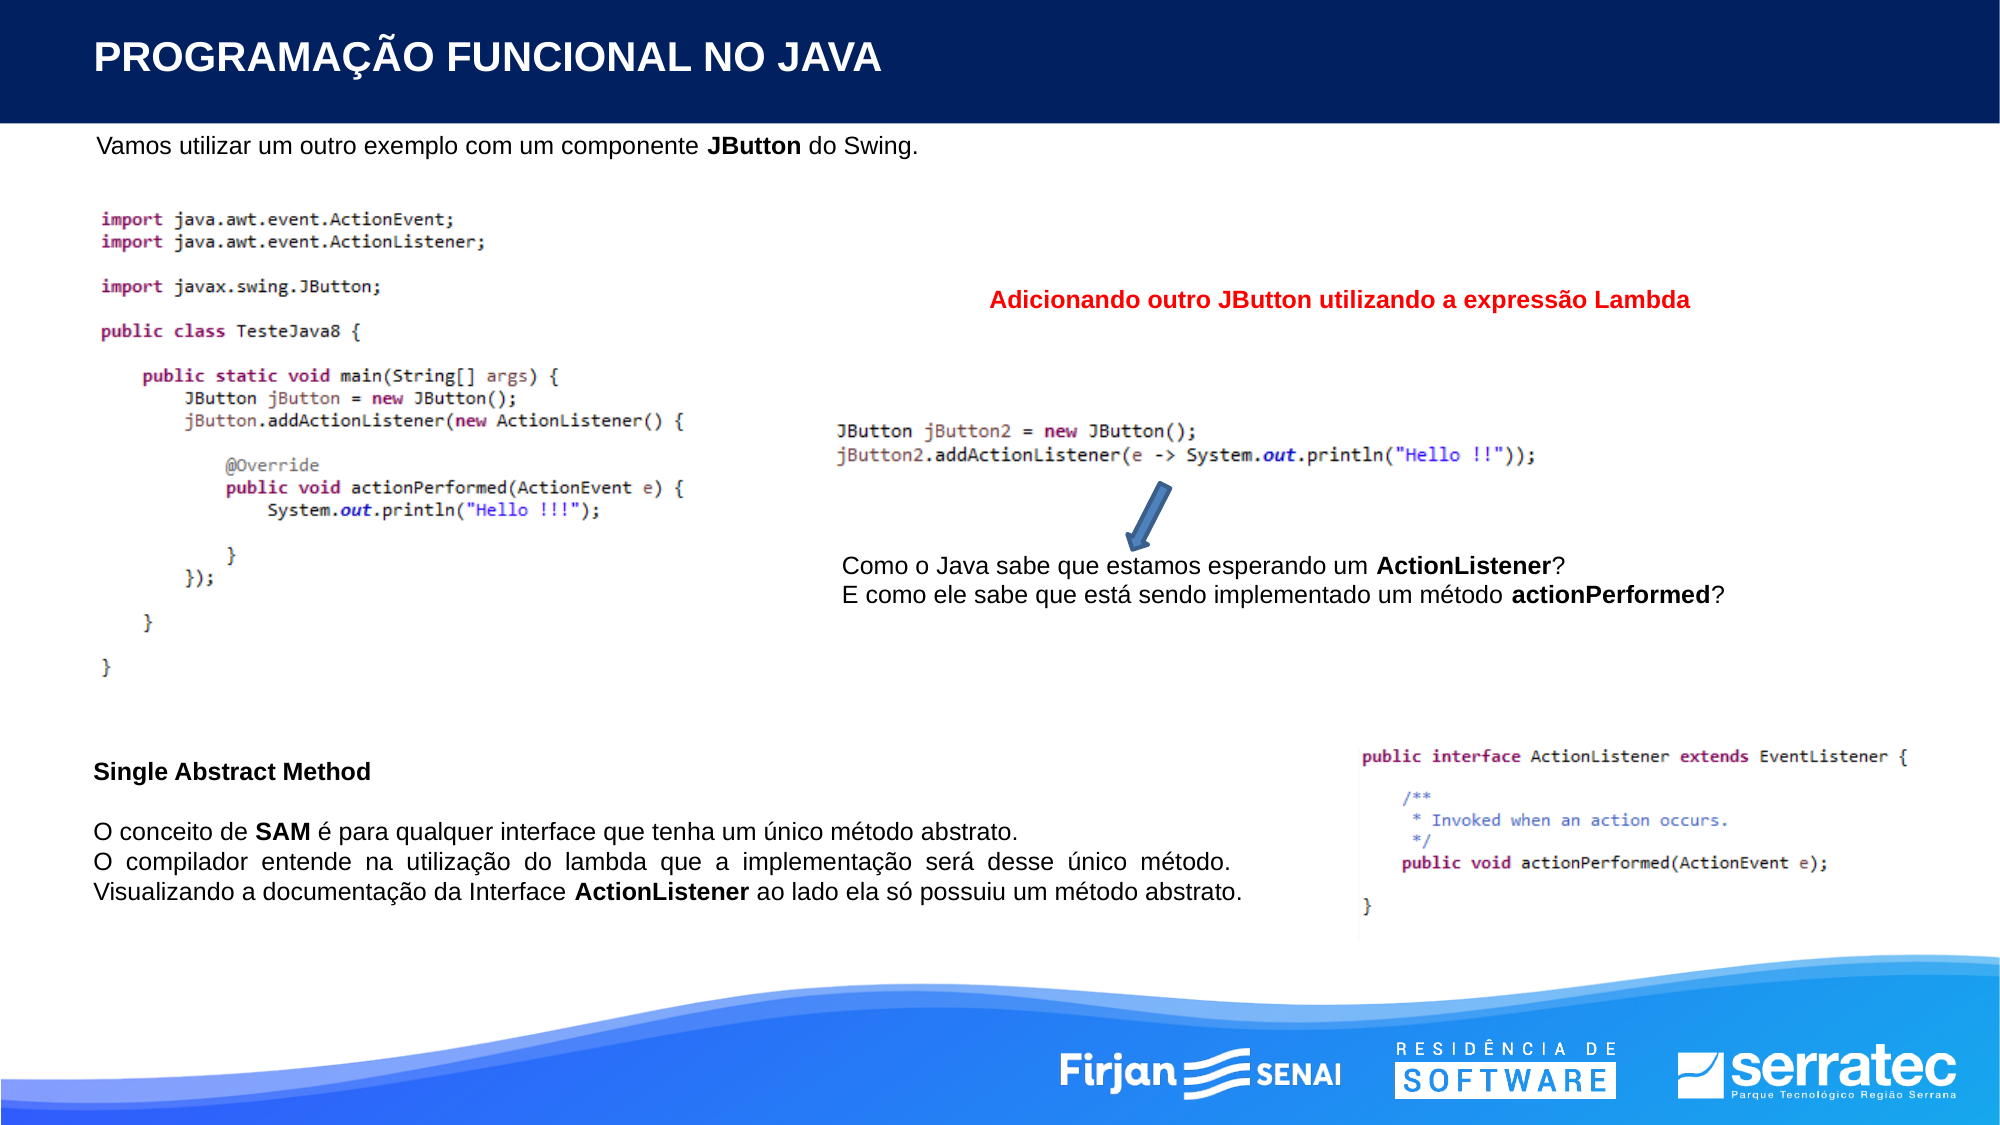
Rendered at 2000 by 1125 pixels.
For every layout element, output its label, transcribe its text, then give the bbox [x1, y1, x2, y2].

text_box PROGRAMAÇÃO FUNCIONAL NO JAVA [78, 0, 1579, 130]
text_box Como o Java sabe que estamos esperando um ActionListener? E como ele sabe que está sendo implementado um método actionPerformed? [827, 541, 1740, 617]
text_box Single Abstract Method O conceito de SAM é para qualquer interface que tenha um único método abstrato. O compilador entende na utilização do lambda que a implementação será desse único método. Visualizando a documentação da Interface ActionListener ao lado ela só possuiu um método abstrato. [78, 748, 1262, 913]
picture [1, 942, 2000, 1125]
picture [766, 412, 1693, 471]
picture [100, 209, 713, 692]
text_box Adicionando outro JButton utilizando a expressão Lambda [974, 275, 1780, 321]
text_box Vamos utilizar um outro exemplo com um componente JButton do Swing. [62, 121, 1024, 168]
text_box [1125, 481, 1173, 552]
picture [1358, 747, 1978, 941]
